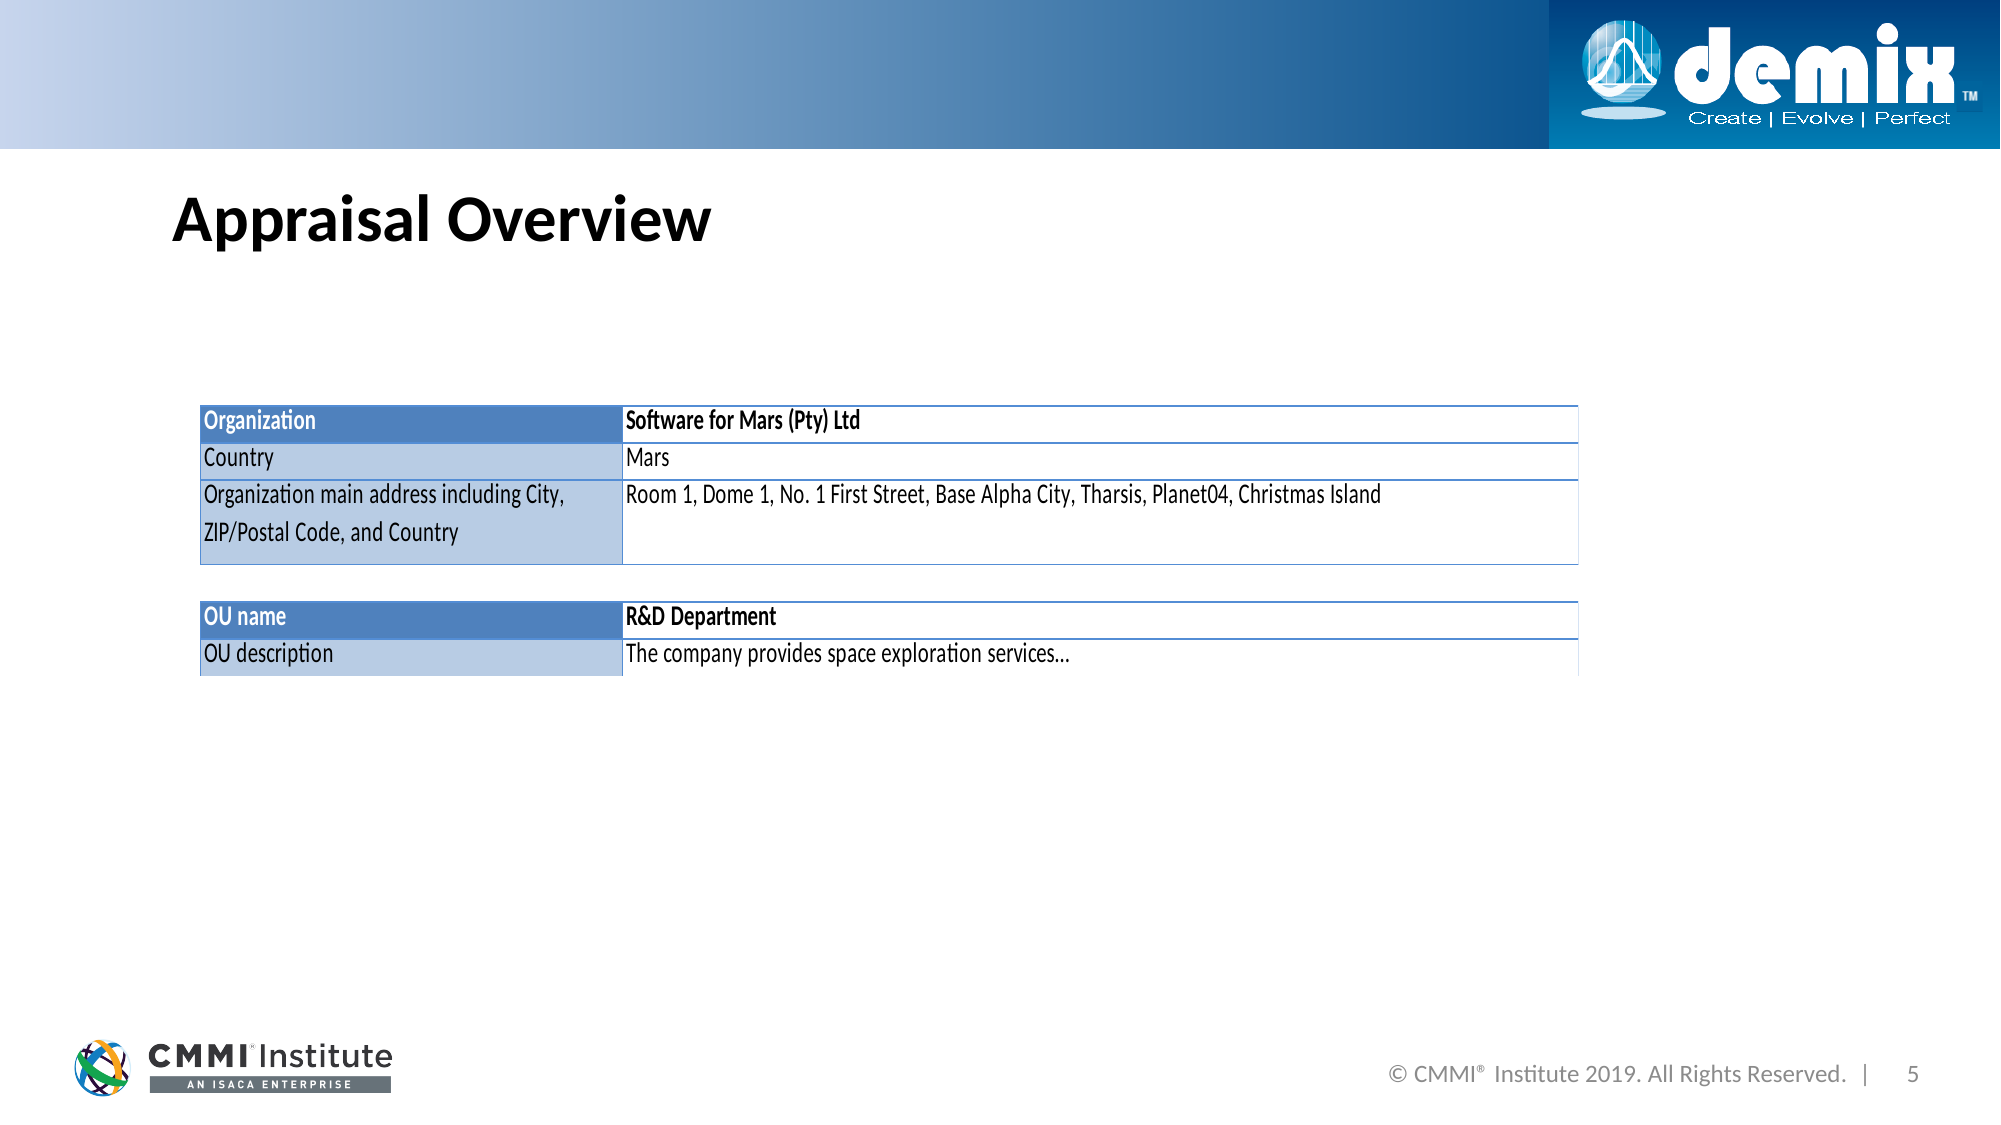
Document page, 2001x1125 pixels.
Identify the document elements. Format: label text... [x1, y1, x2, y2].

title Appraisal Overview [157, 170, 1883, 270]
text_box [199, 405, 1580, 678]
picture [41, 993, 439, 1125]
picture [1549, 0, 2000, 111]
picture [1582, 106, 1665, 119]
